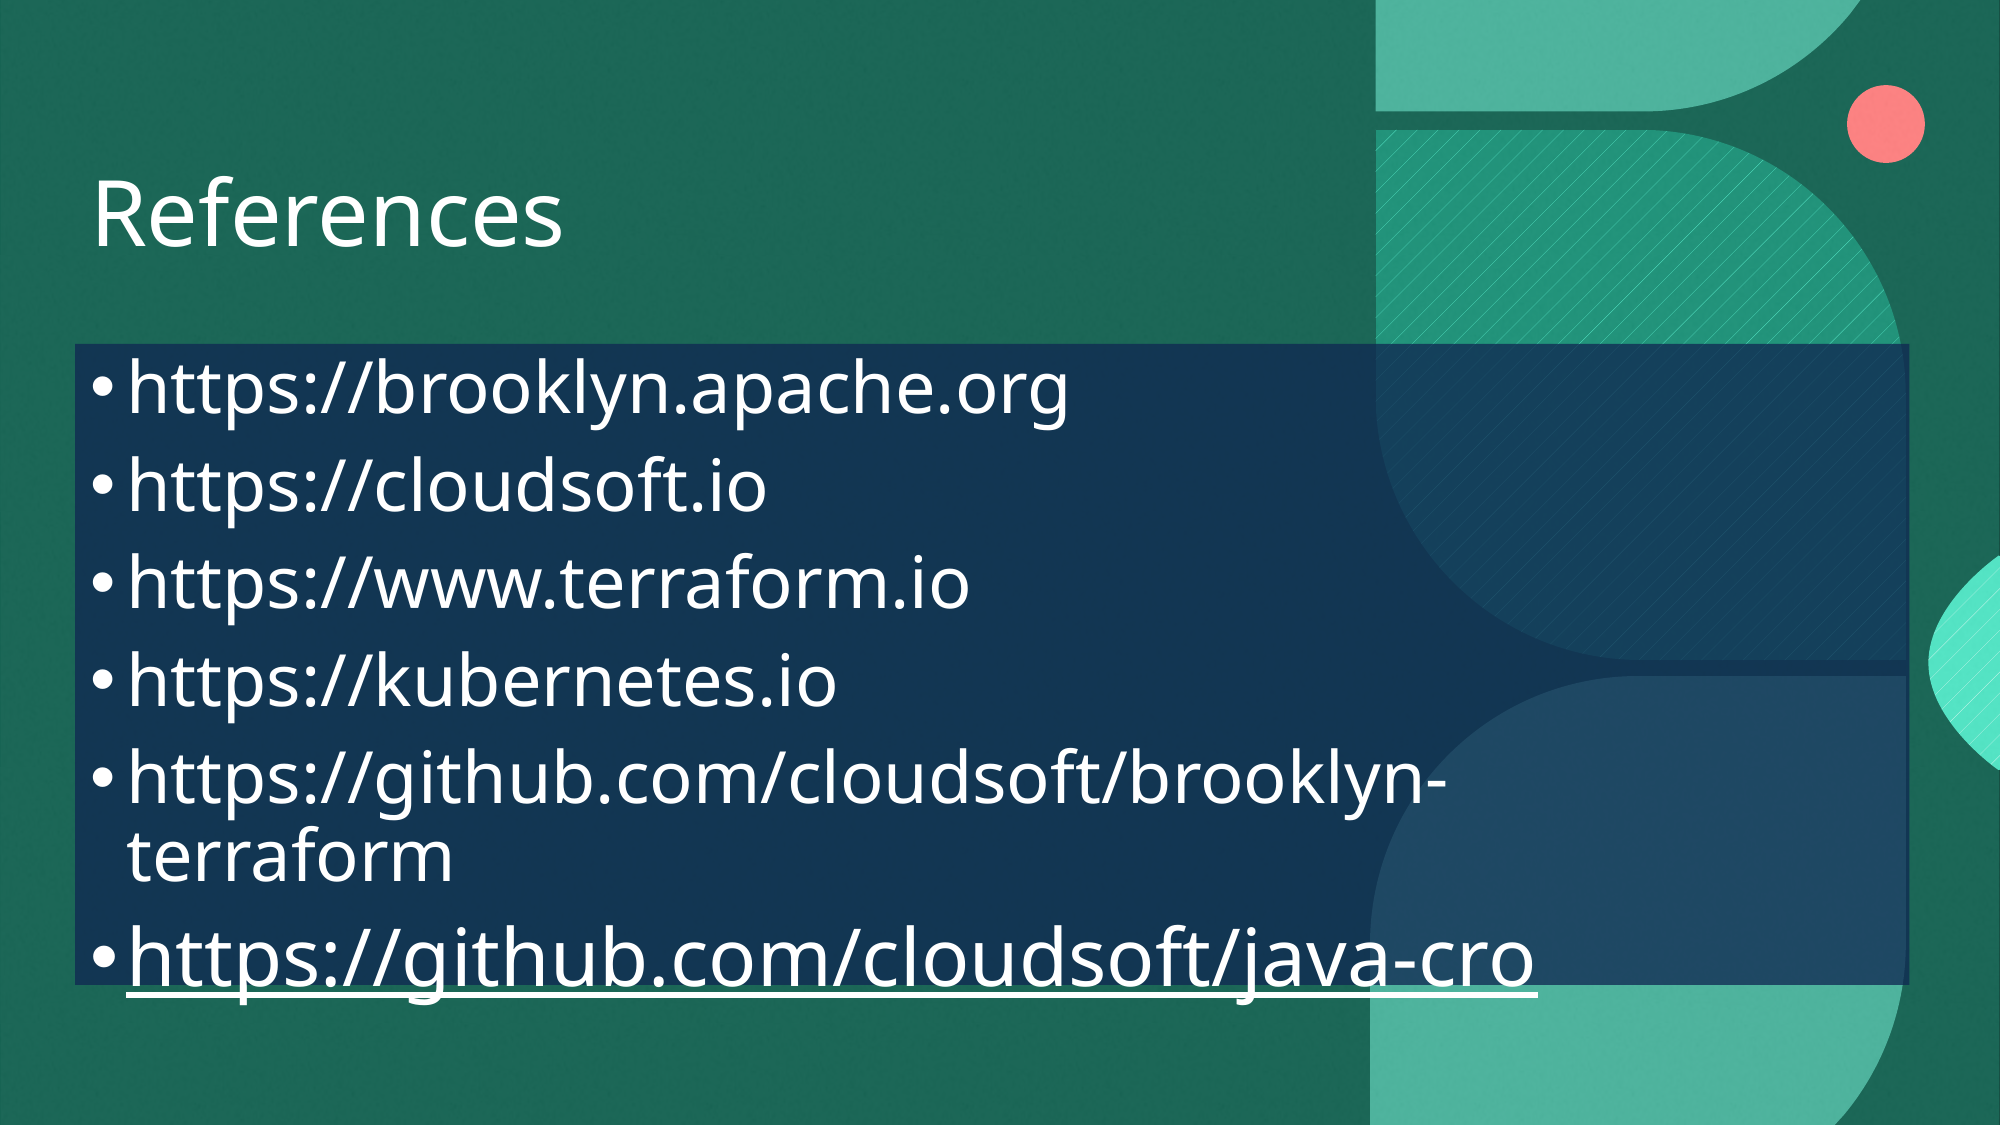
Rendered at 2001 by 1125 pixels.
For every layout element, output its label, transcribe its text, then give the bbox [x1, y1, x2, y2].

title References [75, 56, 1336, 275]
list https://brooklyn.apache.org https://cloudsoft.io https://www.terraform.io https://kubernetes.io https://github.com/cloudsoft/brooklyn-terraform https://github.com/cloudsoft/java-cro [75, 343, 1684, 1014]
text_box [1684, 343, 1910, 985]
